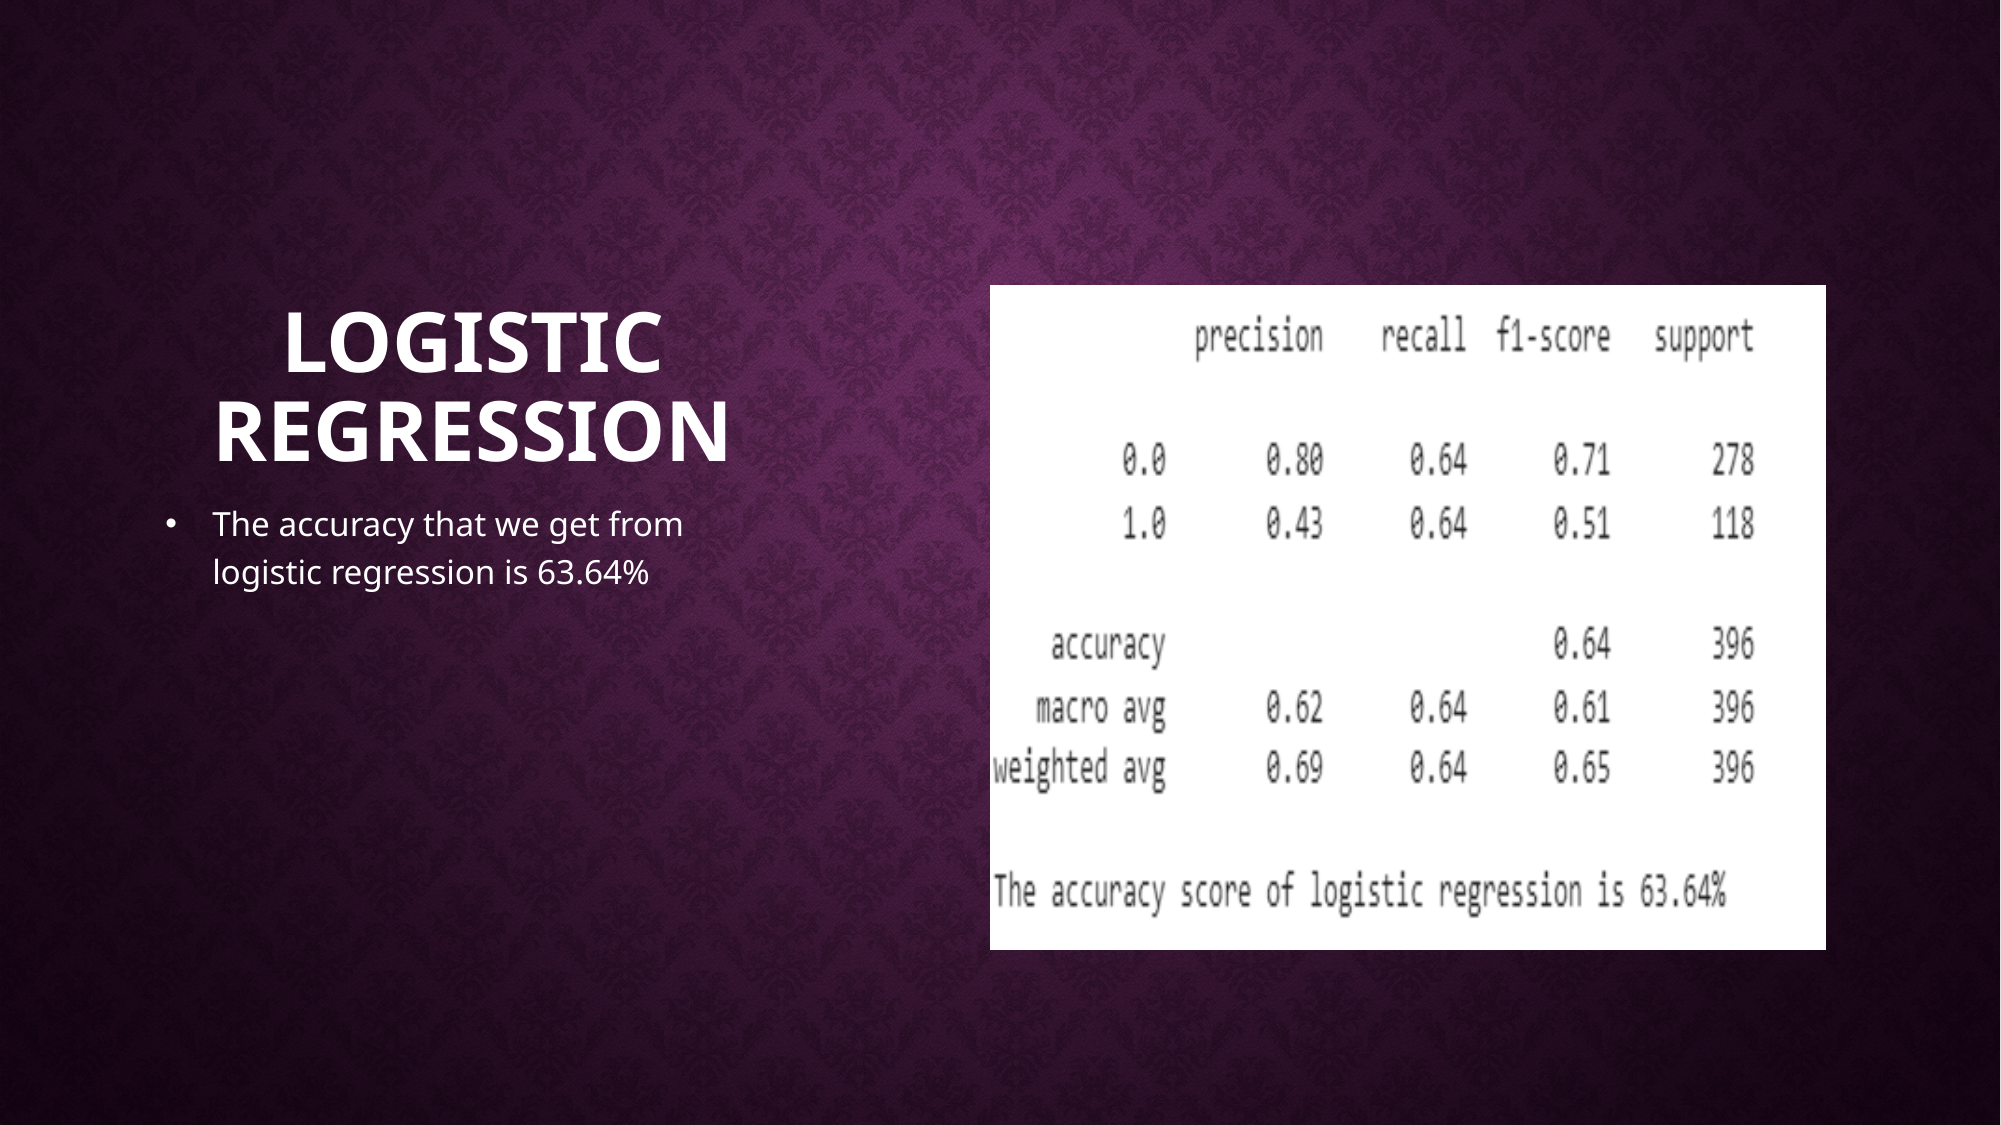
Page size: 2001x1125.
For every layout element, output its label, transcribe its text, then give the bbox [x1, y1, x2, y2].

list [990, 284, 1826, 951]
list The accuracy that we get from logistic regression is 63.64% [150, 487, 796, 950]
title Logistic regression [150, 99, 796, 487]
